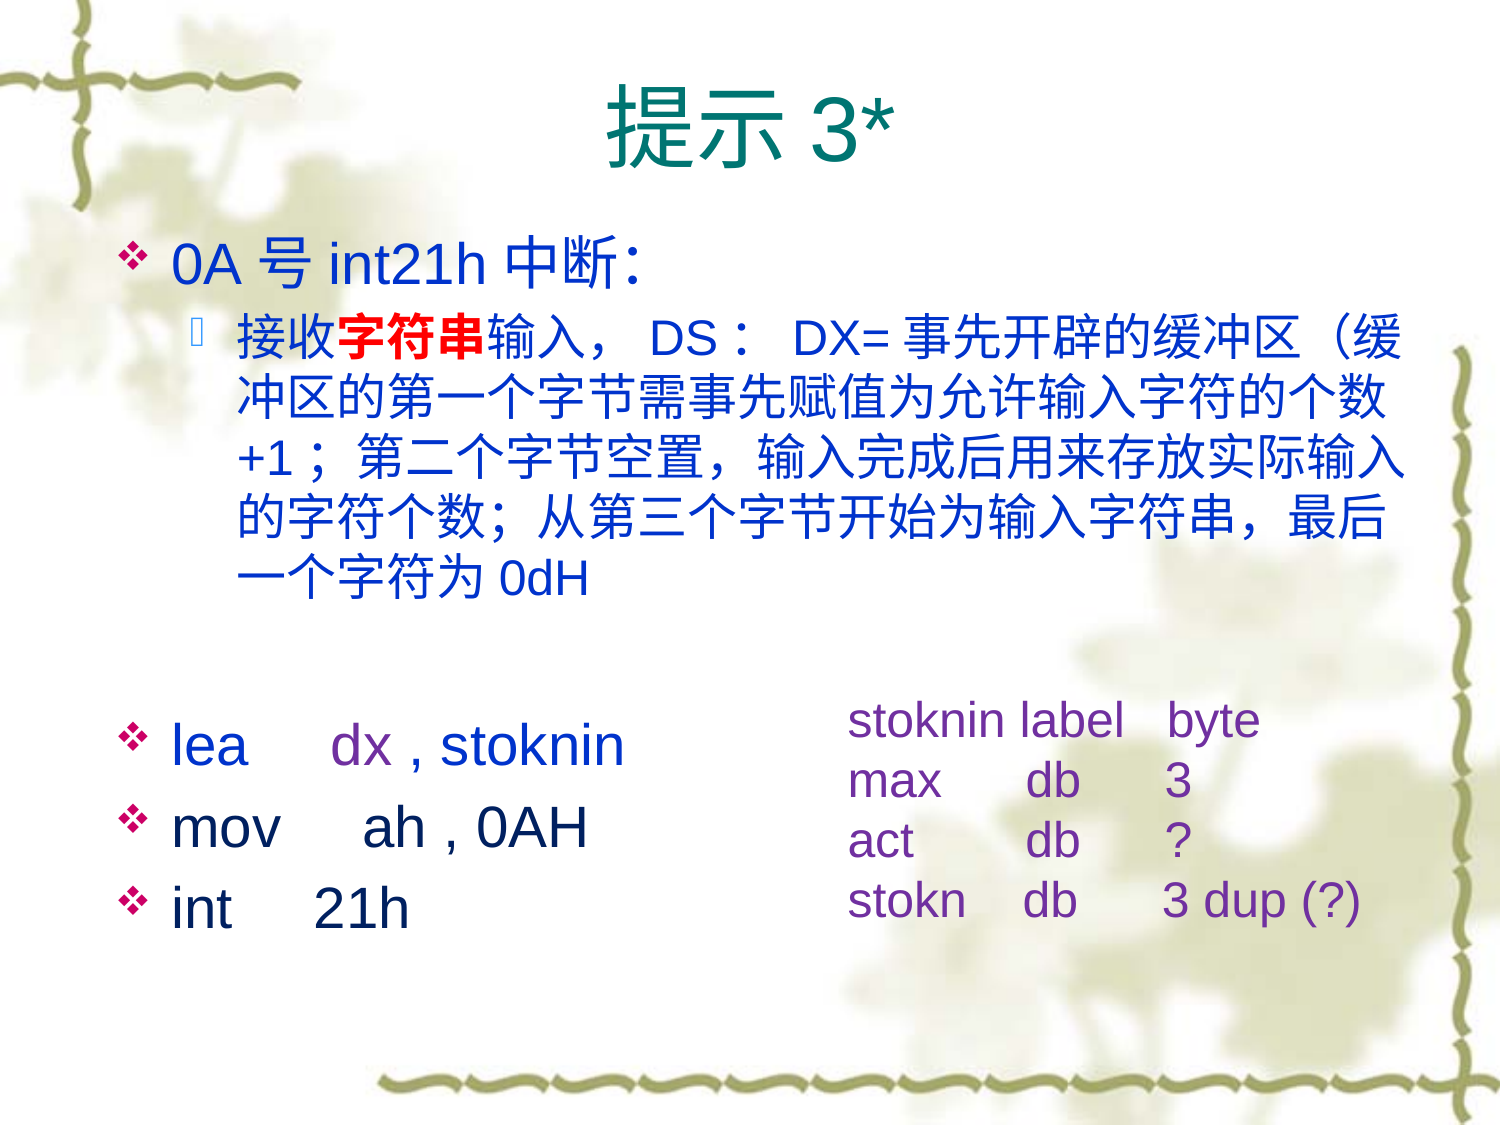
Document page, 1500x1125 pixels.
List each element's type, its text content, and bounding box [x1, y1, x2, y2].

text_box stoknin label byte max db 3 act db ? stokn db 3 dup (?) [832, 680, 1388, 936]
picture [0, 0, 1500, 1125]
title 提示3* [50, 30, 1451, 219]
list 0A号int21h中断： 接收字符串输入，DS：DX=事先开辟的缓冲区（缓冲区的第一个字节需事先赋值为允许输入字符的个数+1；第二个字节空置，输入完成后用来存放实际输入的字符个数；从第三个字节开始为输入字符串，最后一个字符为0dH lea dx , stoknin mov ah , 0AH int 21h [99, 218, 1451, 963]
